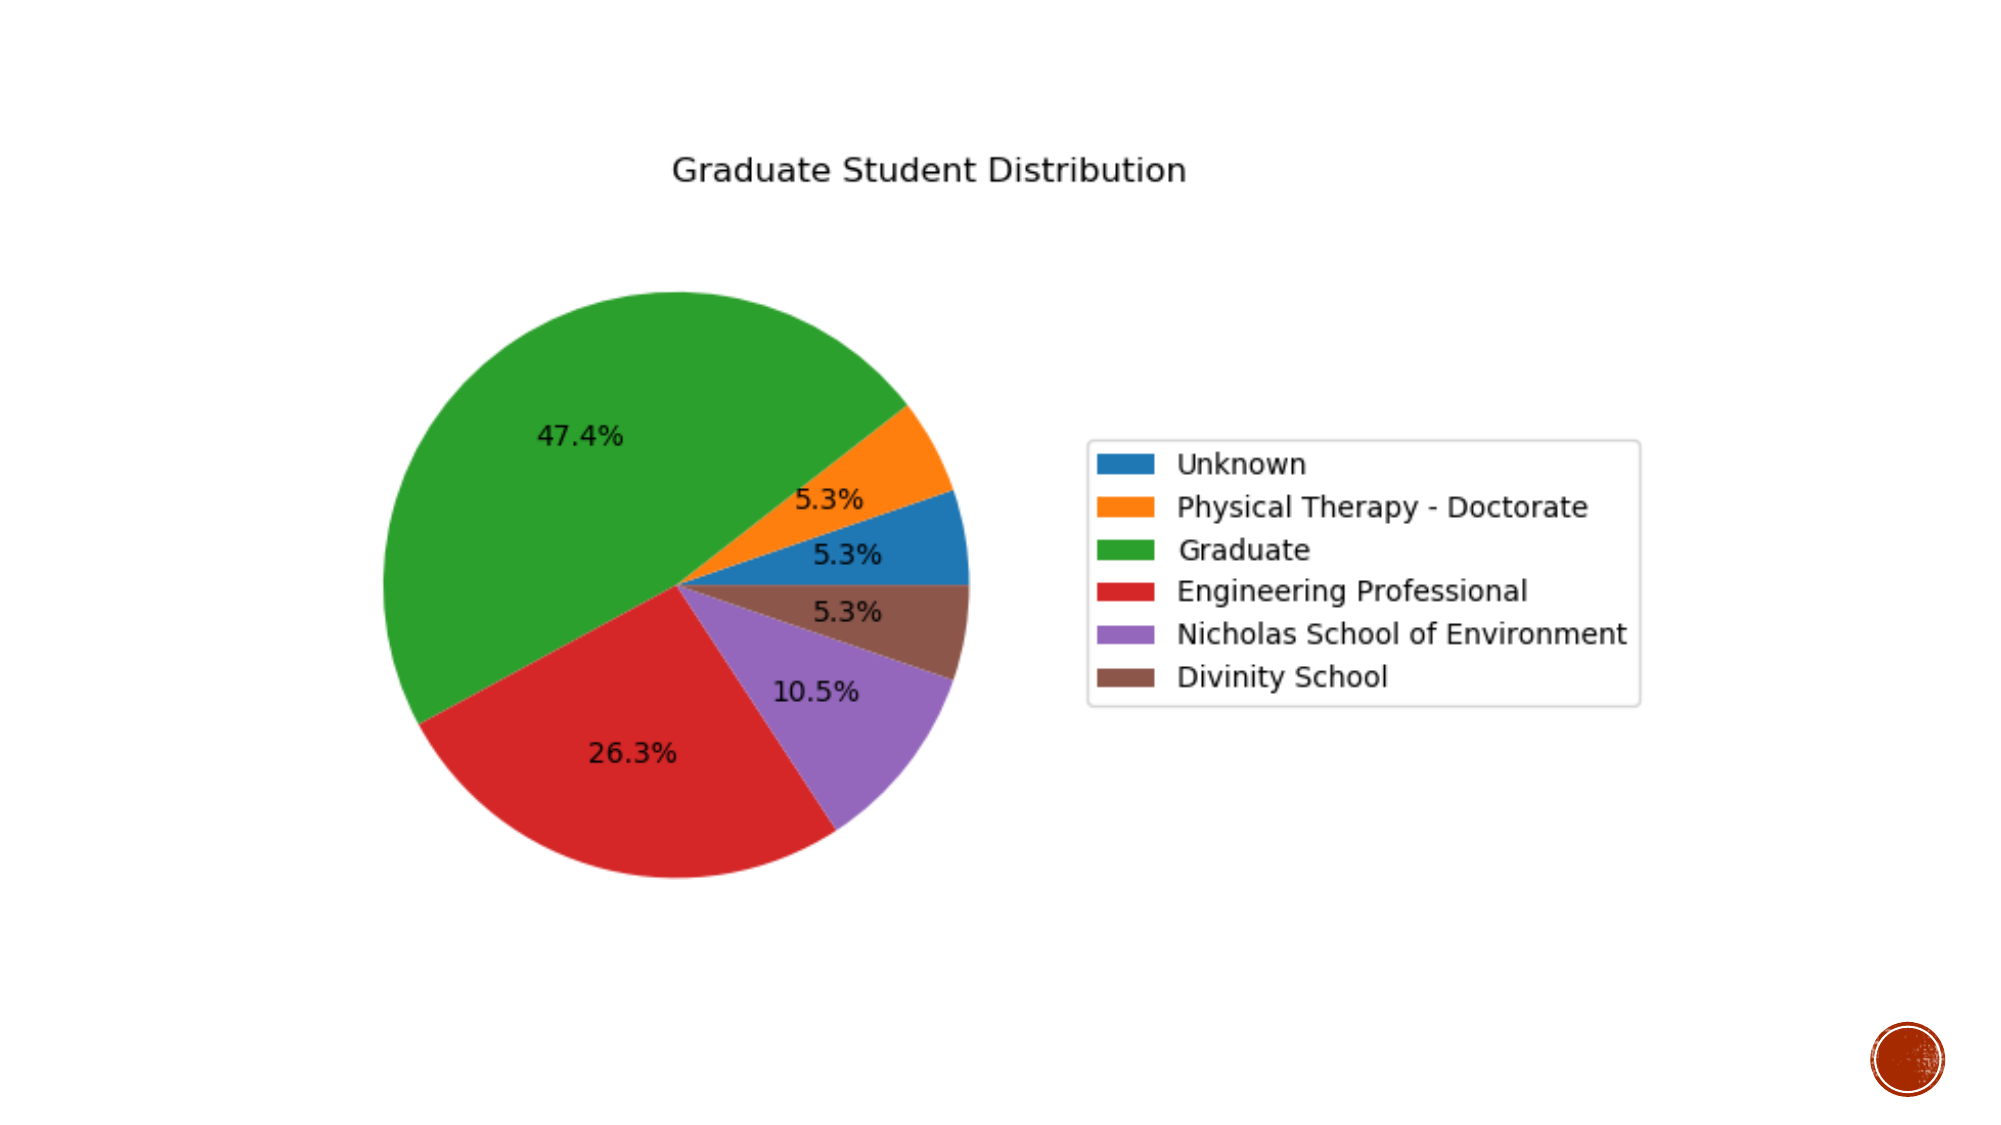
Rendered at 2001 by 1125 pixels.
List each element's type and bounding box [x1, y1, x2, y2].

list [349, 85, 1653, 1060]
